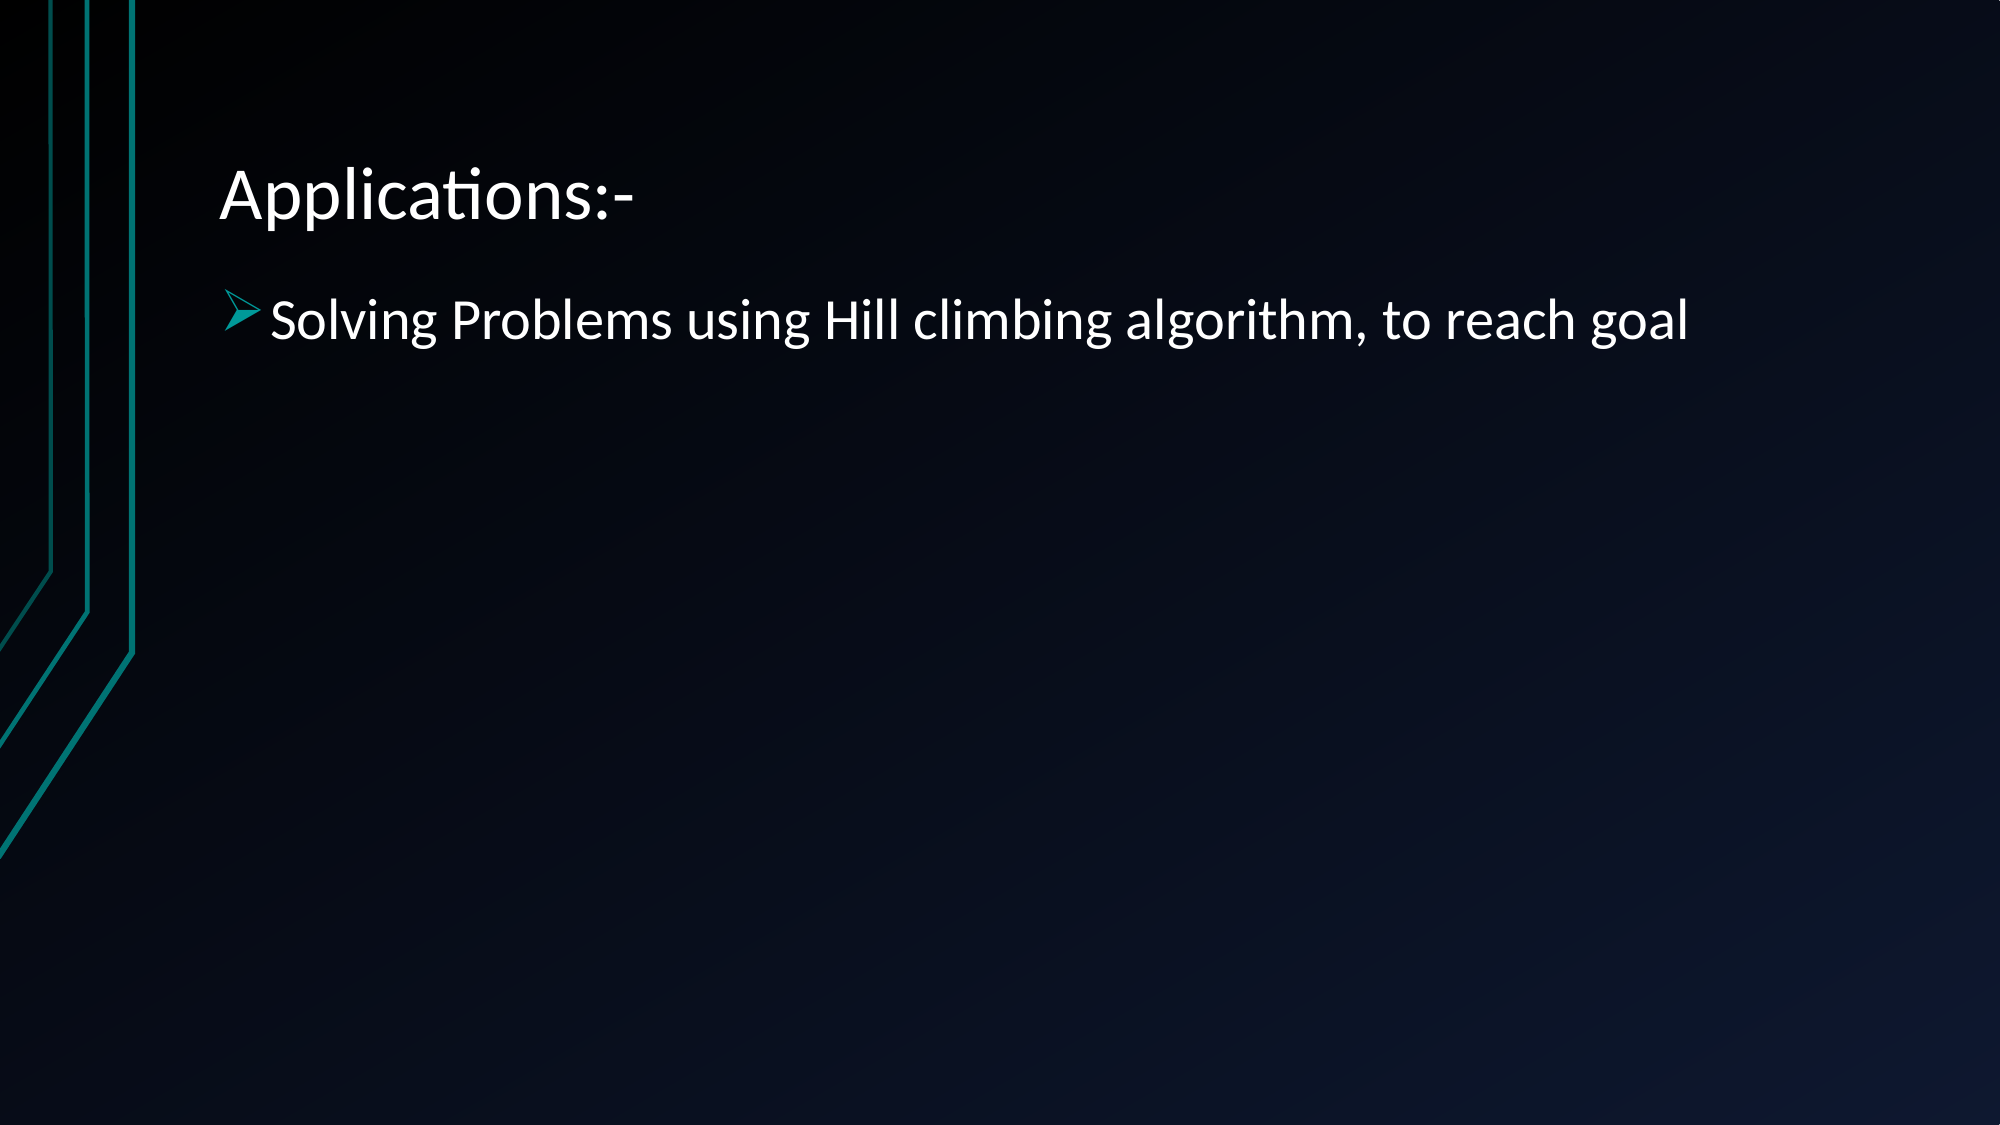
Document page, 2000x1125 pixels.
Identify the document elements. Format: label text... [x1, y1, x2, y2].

title Applications:- [199, 45, 1900, 246]
list Solving Problems using Hill climbing algorithm, to reach goal [199, 279, 1900, 1012]
